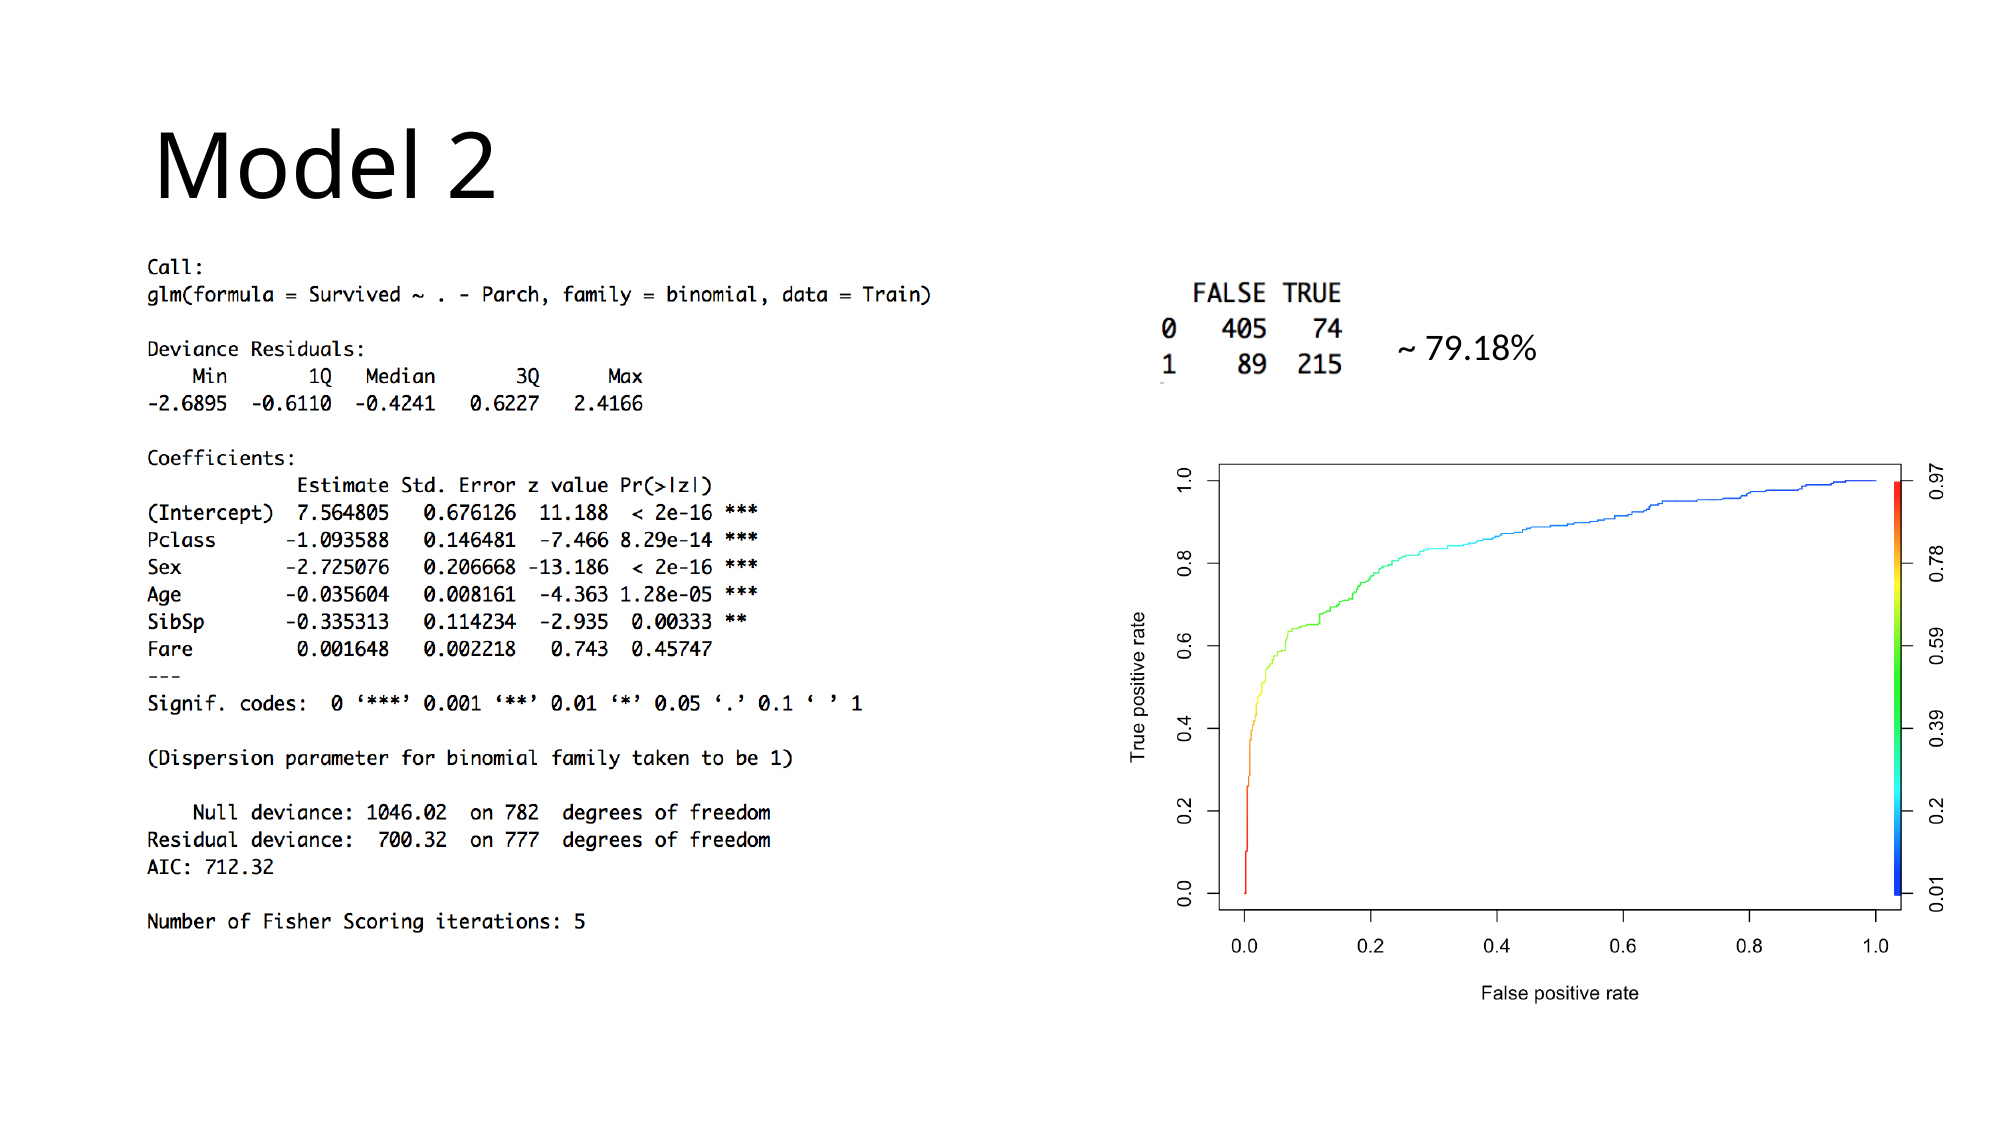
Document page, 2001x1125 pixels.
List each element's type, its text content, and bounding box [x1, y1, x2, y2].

picture [137, 253, 969, 941]
picture [1124, 452, 1950, 1011]
picture [1138, 277, 1364, 384]
text_box ~ 79.18% [1382, 315, 1553, 376]
title Model 2 [137, 59, 1863, 278]
